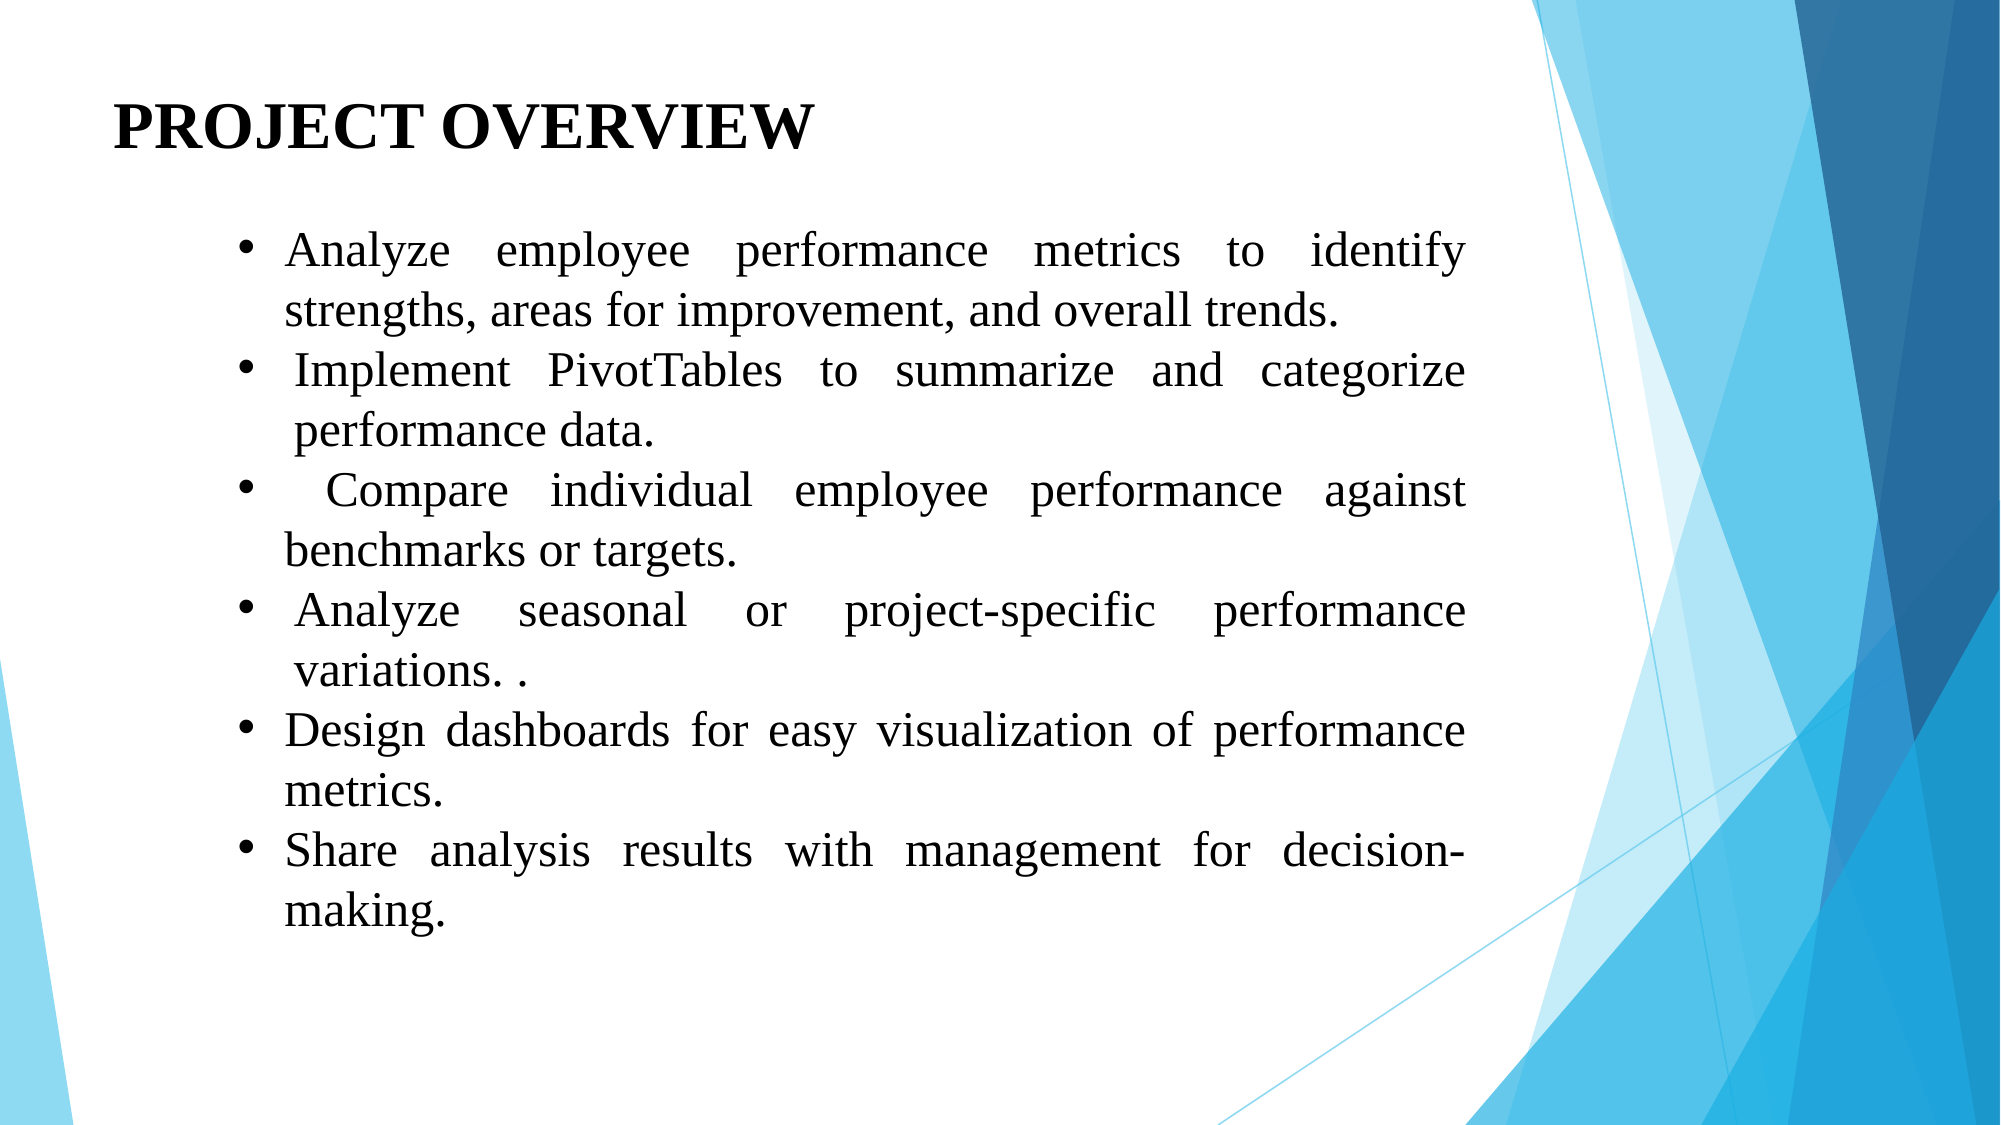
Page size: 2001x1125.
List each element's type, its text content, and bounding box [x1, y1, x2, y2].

text_box Analyze employee performance metrics to identify strengths, areas for improvement, and overall trends. Implement PivotTables to summarize and categorize performance data. Compare individual employee performance against benchmarks or targets. Analyze seasonal or project-specific performance variations. . Design dashboards for easy visualization of performance metrics. Share analysis results with management for decision-making. [222, 208, 1483, 1004]
text_box PROJECT OVERVIEW [98, 74, 1271, 170]
